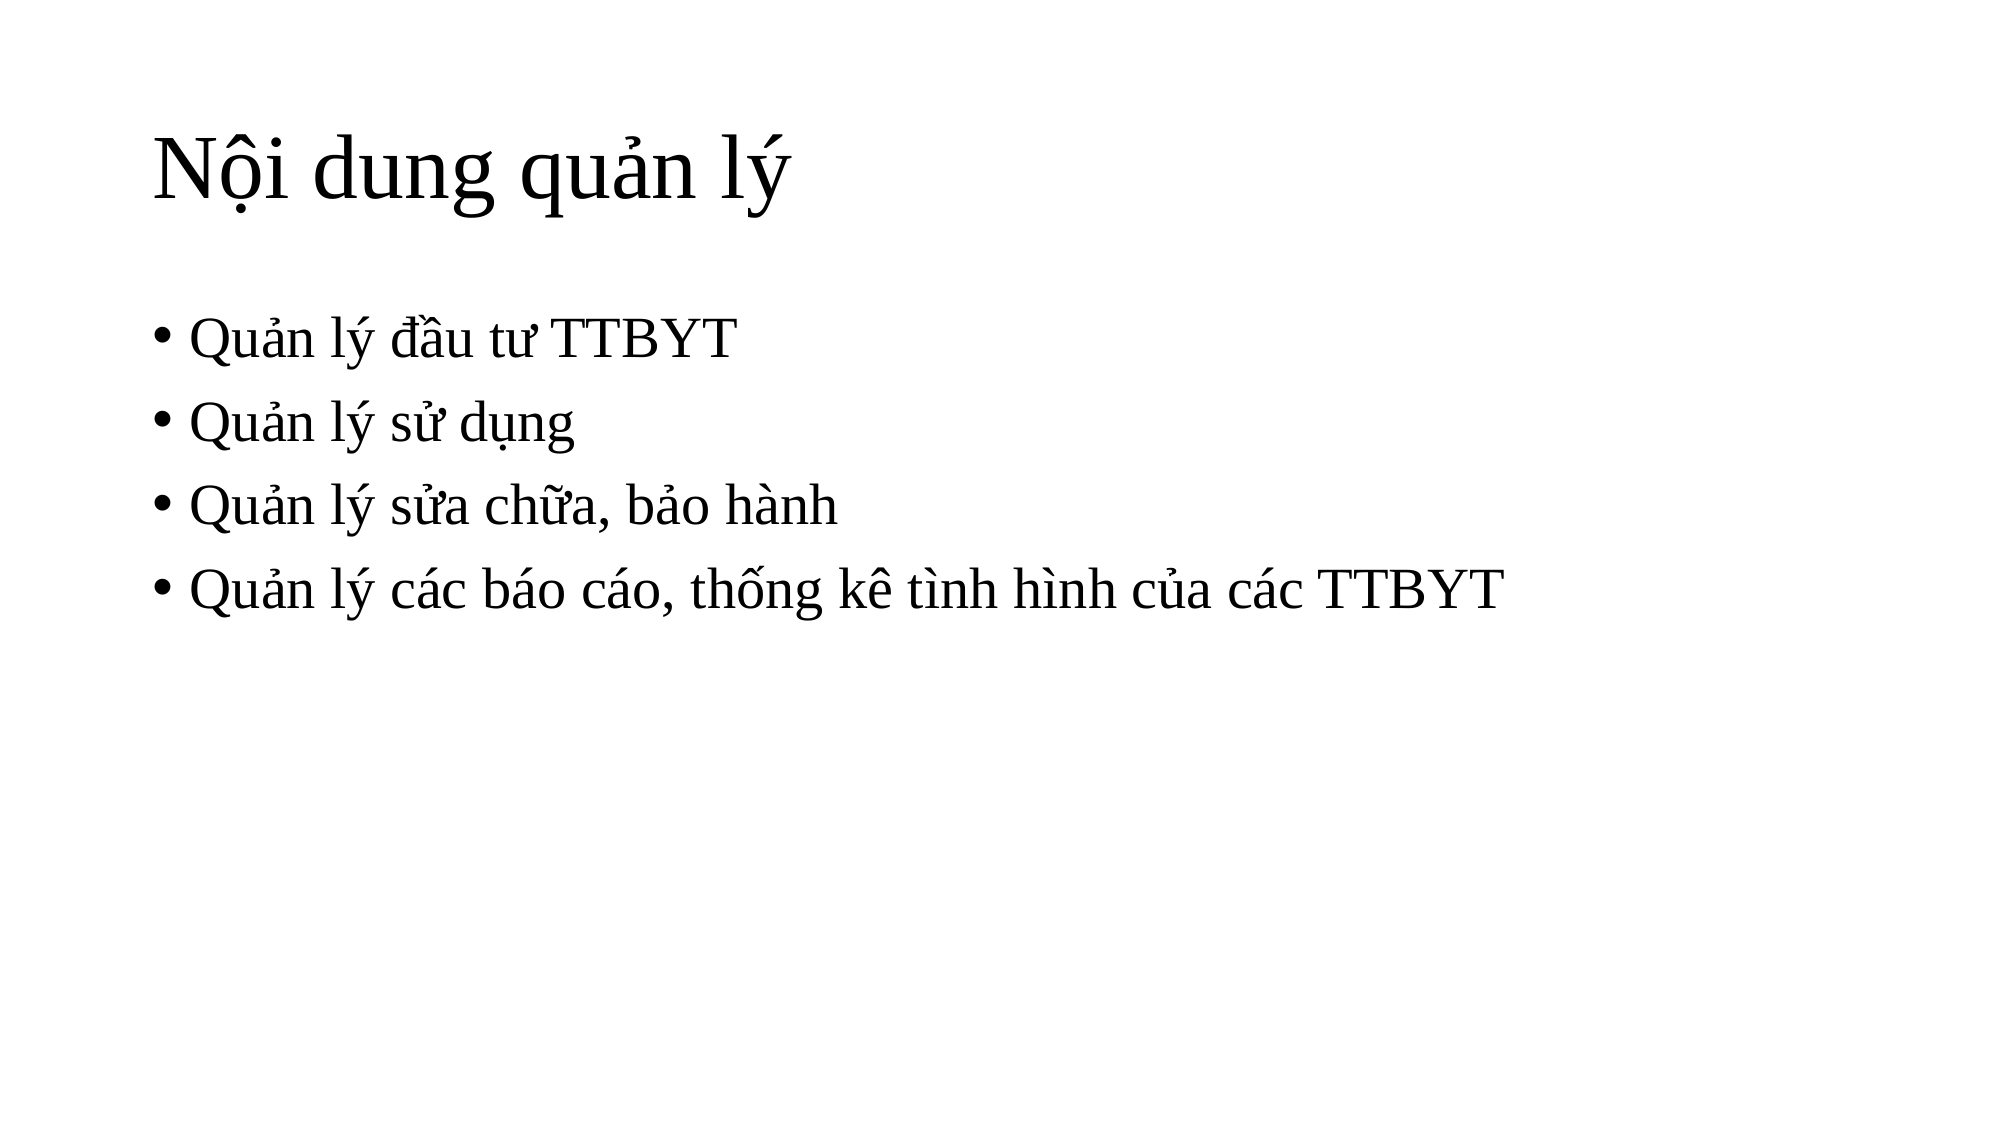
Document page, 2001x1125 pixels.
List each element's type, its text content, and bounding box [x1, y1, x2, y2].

list Quản lý đầu tư TTBYT Quản lý sử dụng Quản lý sửa chữa, bảo hành Quản lý các báo cáo, thống kê tình hình của các TTBYT [137, 299, 1863, 1014]
title Nội dung quản lý [137, 59, 1863, 278]
